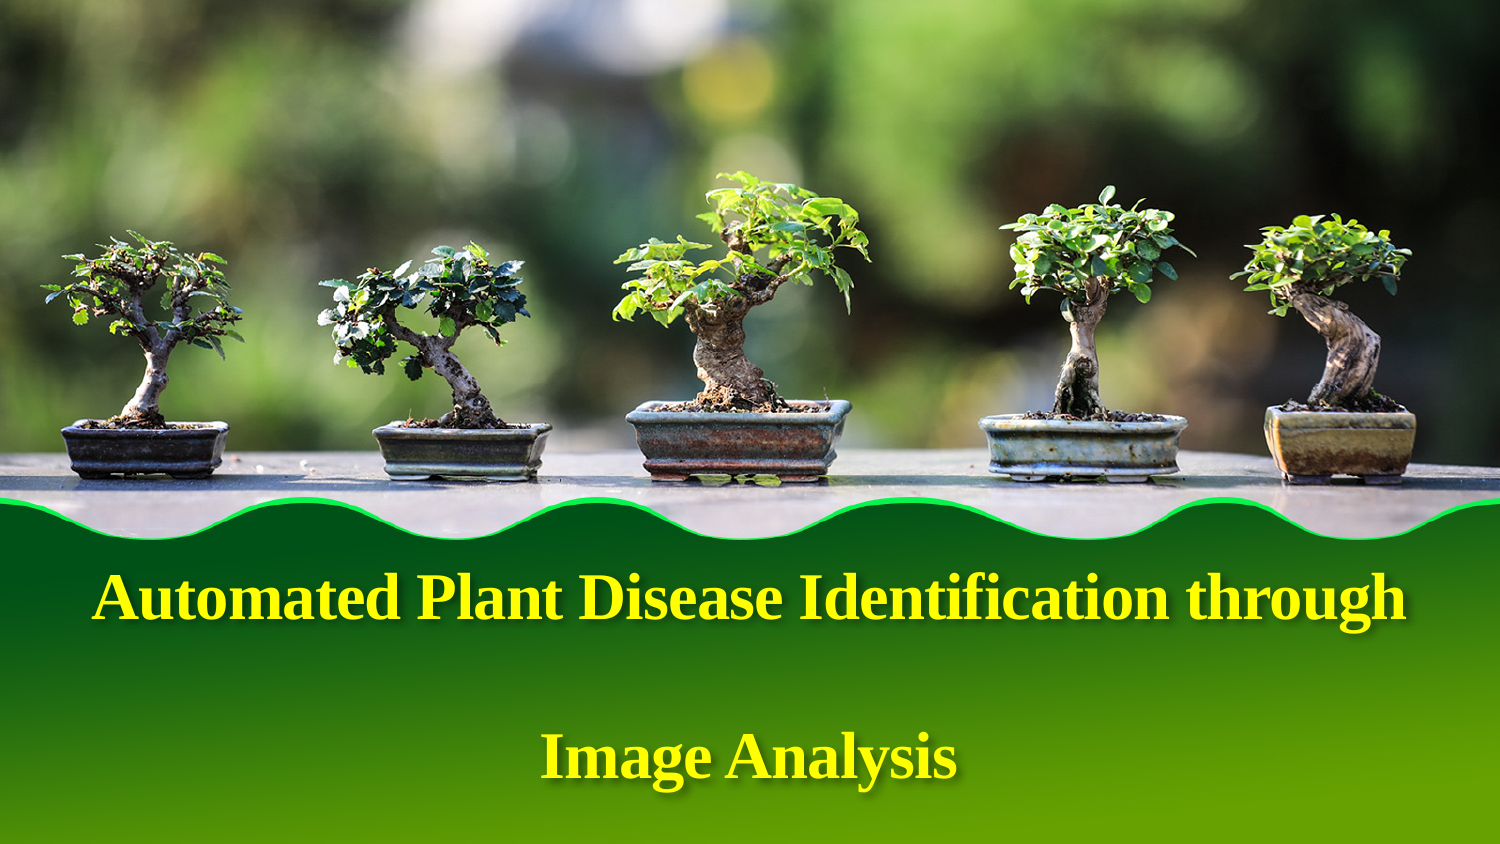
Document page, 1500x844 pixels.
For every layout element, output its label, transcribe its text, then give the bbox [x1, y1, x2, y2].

picture [0, 0, 1500, 844]
title Automated Plant Disease Identification through Image Analysis [73, 597, 1425, 748]
